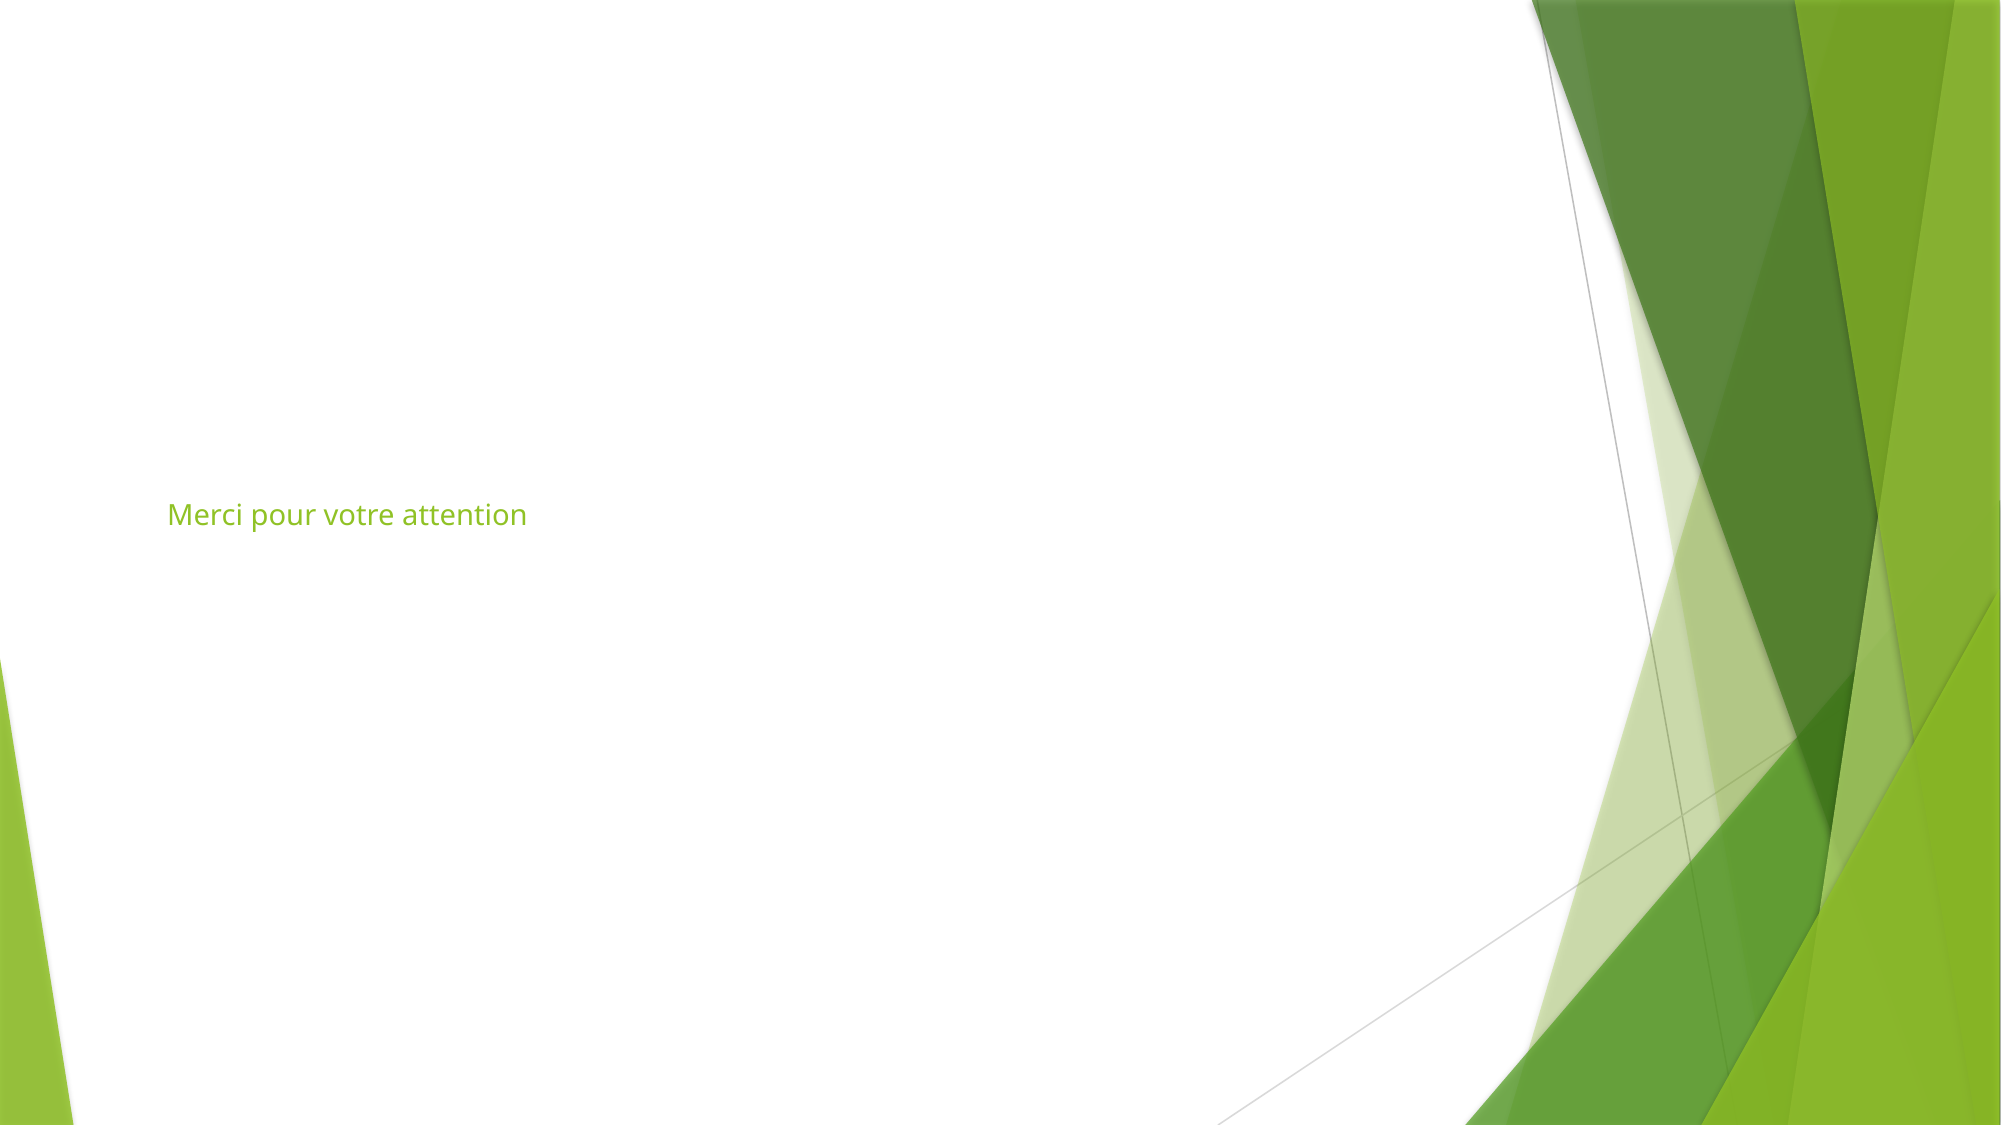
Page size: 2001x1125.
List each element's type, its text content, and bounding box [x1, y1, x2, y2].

title Merci pour votre attention [152, 489, 1563, 649]
